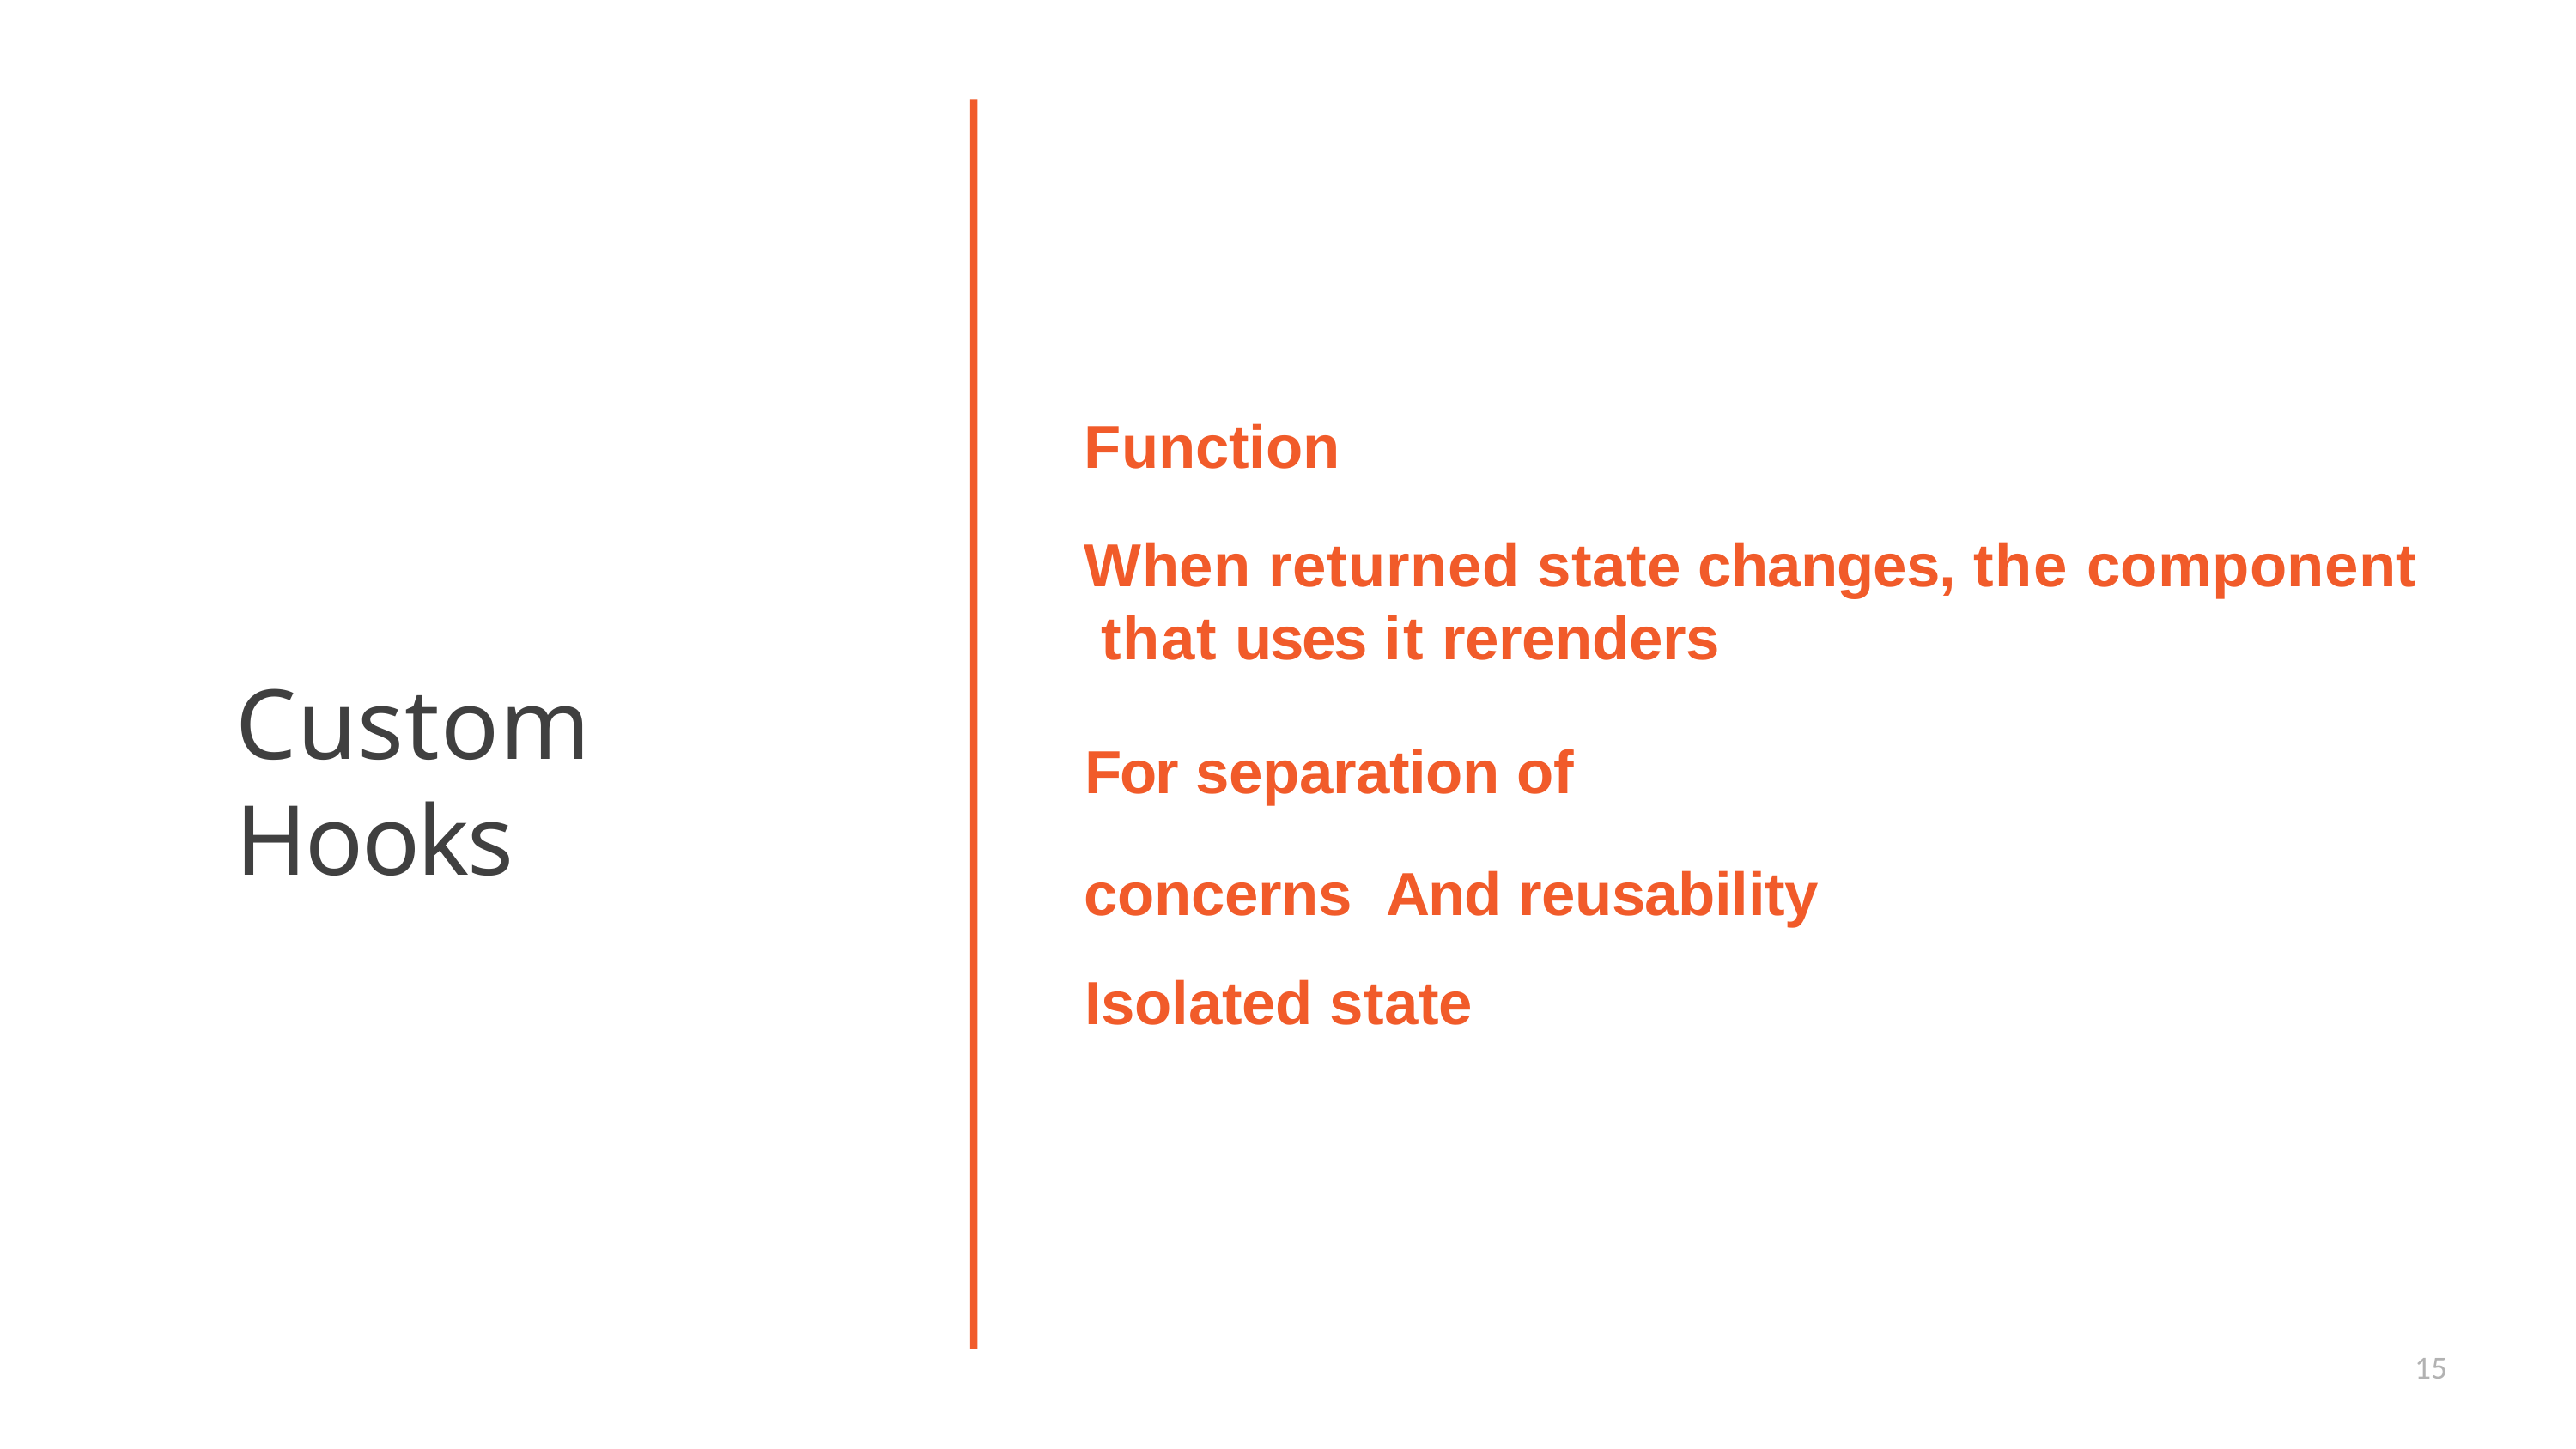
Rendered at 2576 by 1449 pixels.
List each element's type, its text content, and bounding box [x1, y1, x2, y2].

text_box Custom Hooks [234, 660, 865, 894]
text_box When returned state changes, the component that uses it rerenders For separation of concerns And reusability Isolated state [1082, 524, 2419, 1037]
slide_number 15 [1855, 1347, 2447, 1420]
title Function [1082, 405, 1344, 524]
